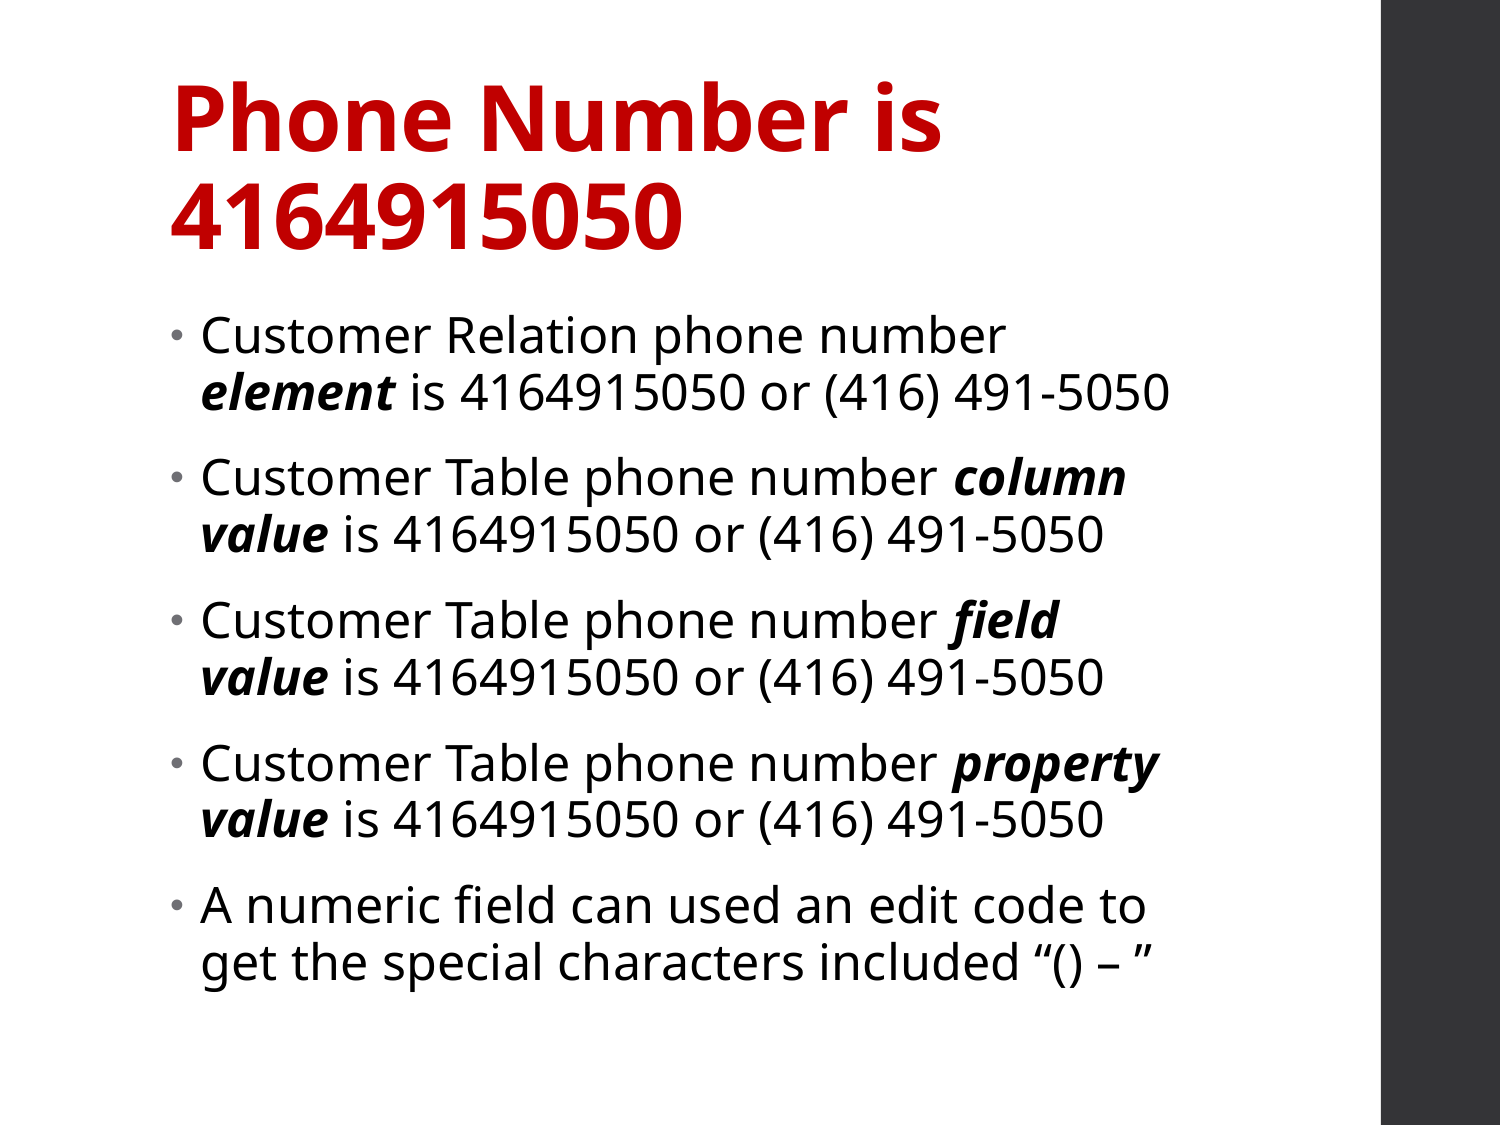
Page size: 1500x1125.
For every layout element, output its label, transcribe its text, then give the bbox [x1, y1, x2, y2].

list Customer Relation phone number element is 4164915050 or (416) 491-5050 Customer Table phone number column value is 4164915050 or (416) 491-5050 Customer Table phone number field value is 4164915050 or (416) 491-5050 Customer Table phone number property value is 4164915050 or (416) 491-5050 A numeric field can used an edit code to get the special characters included “() – ” [155, 299, 1213, 1014]
title Phone Number is 4164915050 [155, 60, 1348, 278]
